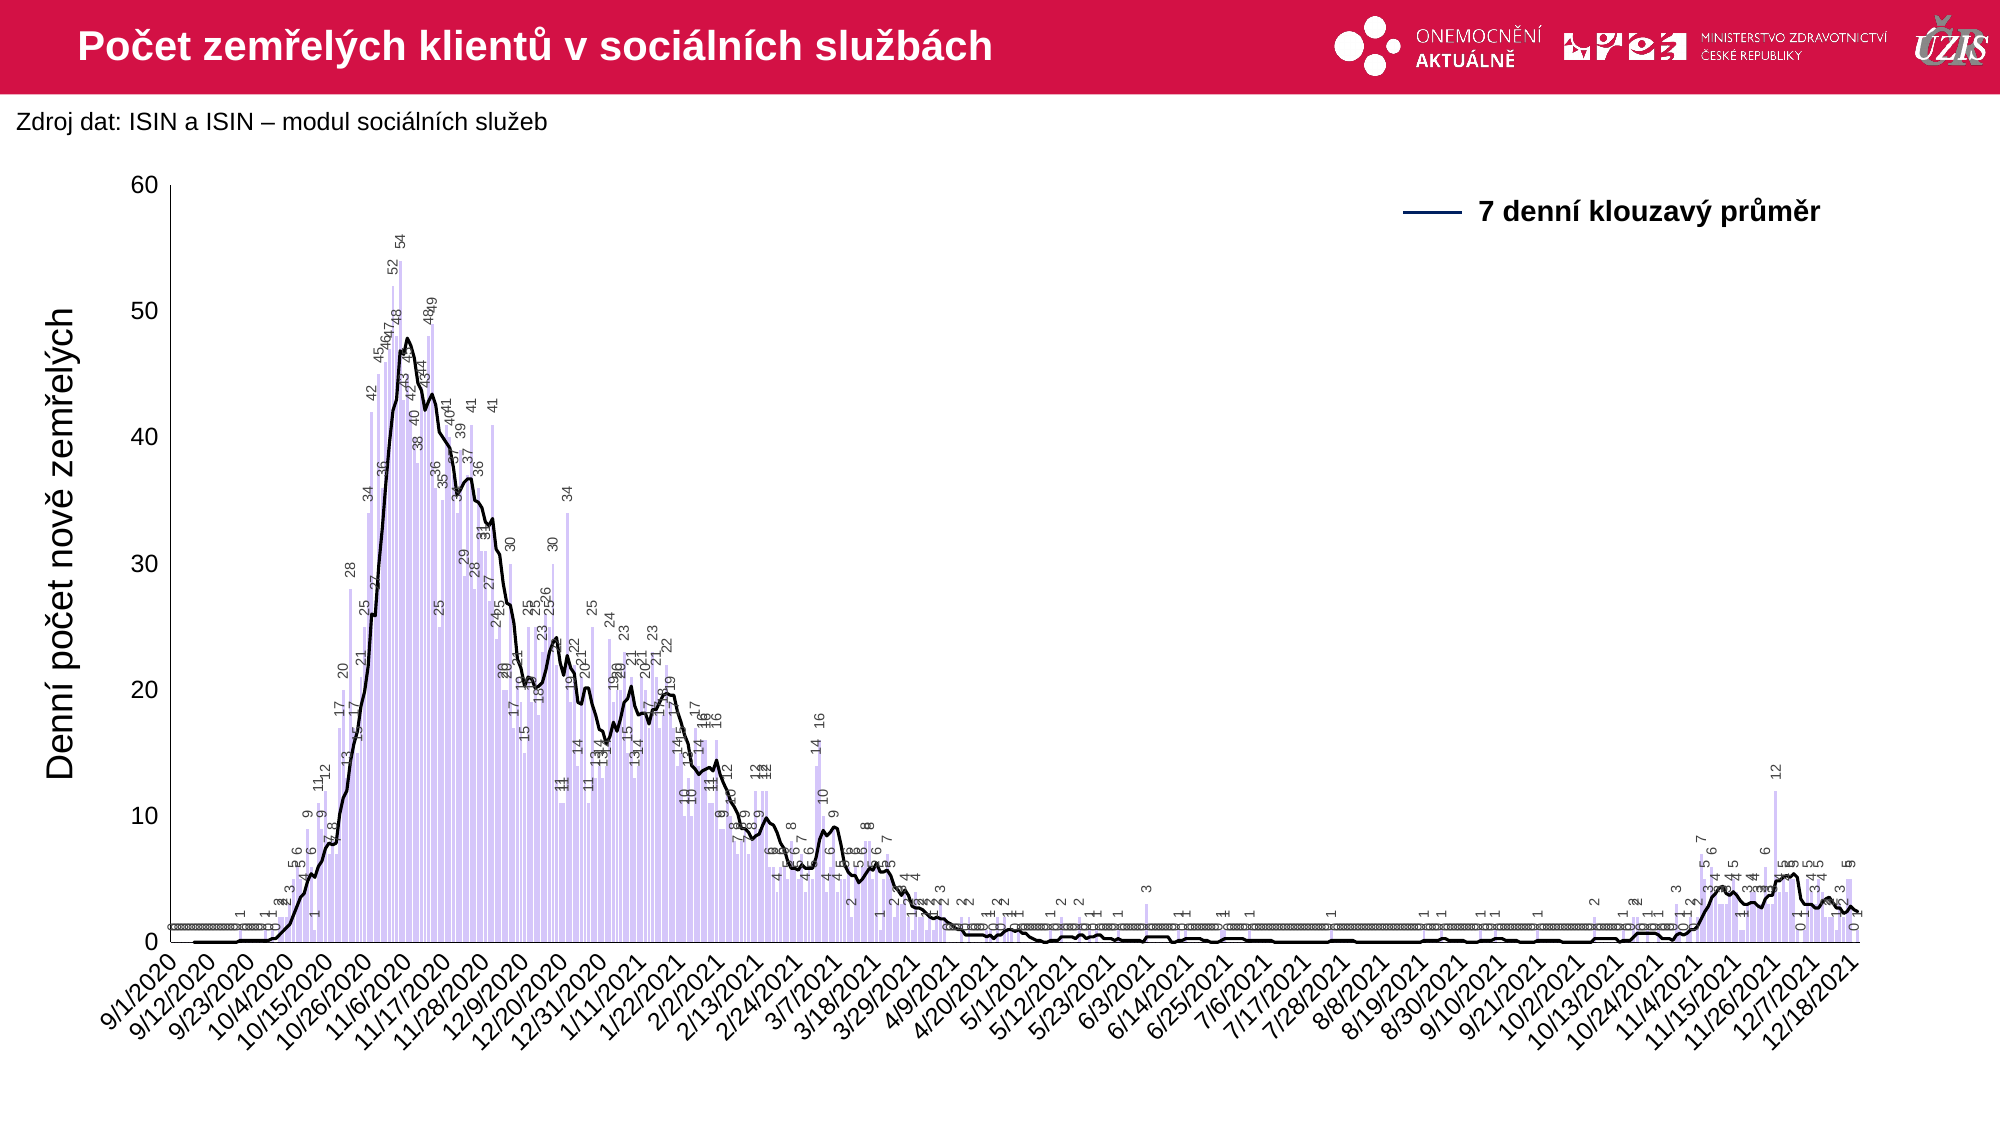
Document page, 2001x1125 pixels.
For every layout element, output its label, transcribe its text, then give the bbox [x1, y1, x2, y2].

picture [1334, 16, 1542, 76]
chart [57, 153, 1901, 1074]
picture [1915, 15, 1989, 66]
text_box Denní počet nově zemřelých [27, 292, 57, 797]
text_box Zdroj dat: ISIN a ISIN – modul sociálních služeb [1, 98, 564, 143]
picture [1563, 31, 1888, 60]
title Počet zemřelých klientů v sociálních službách [62, 0, 1265, 95]
